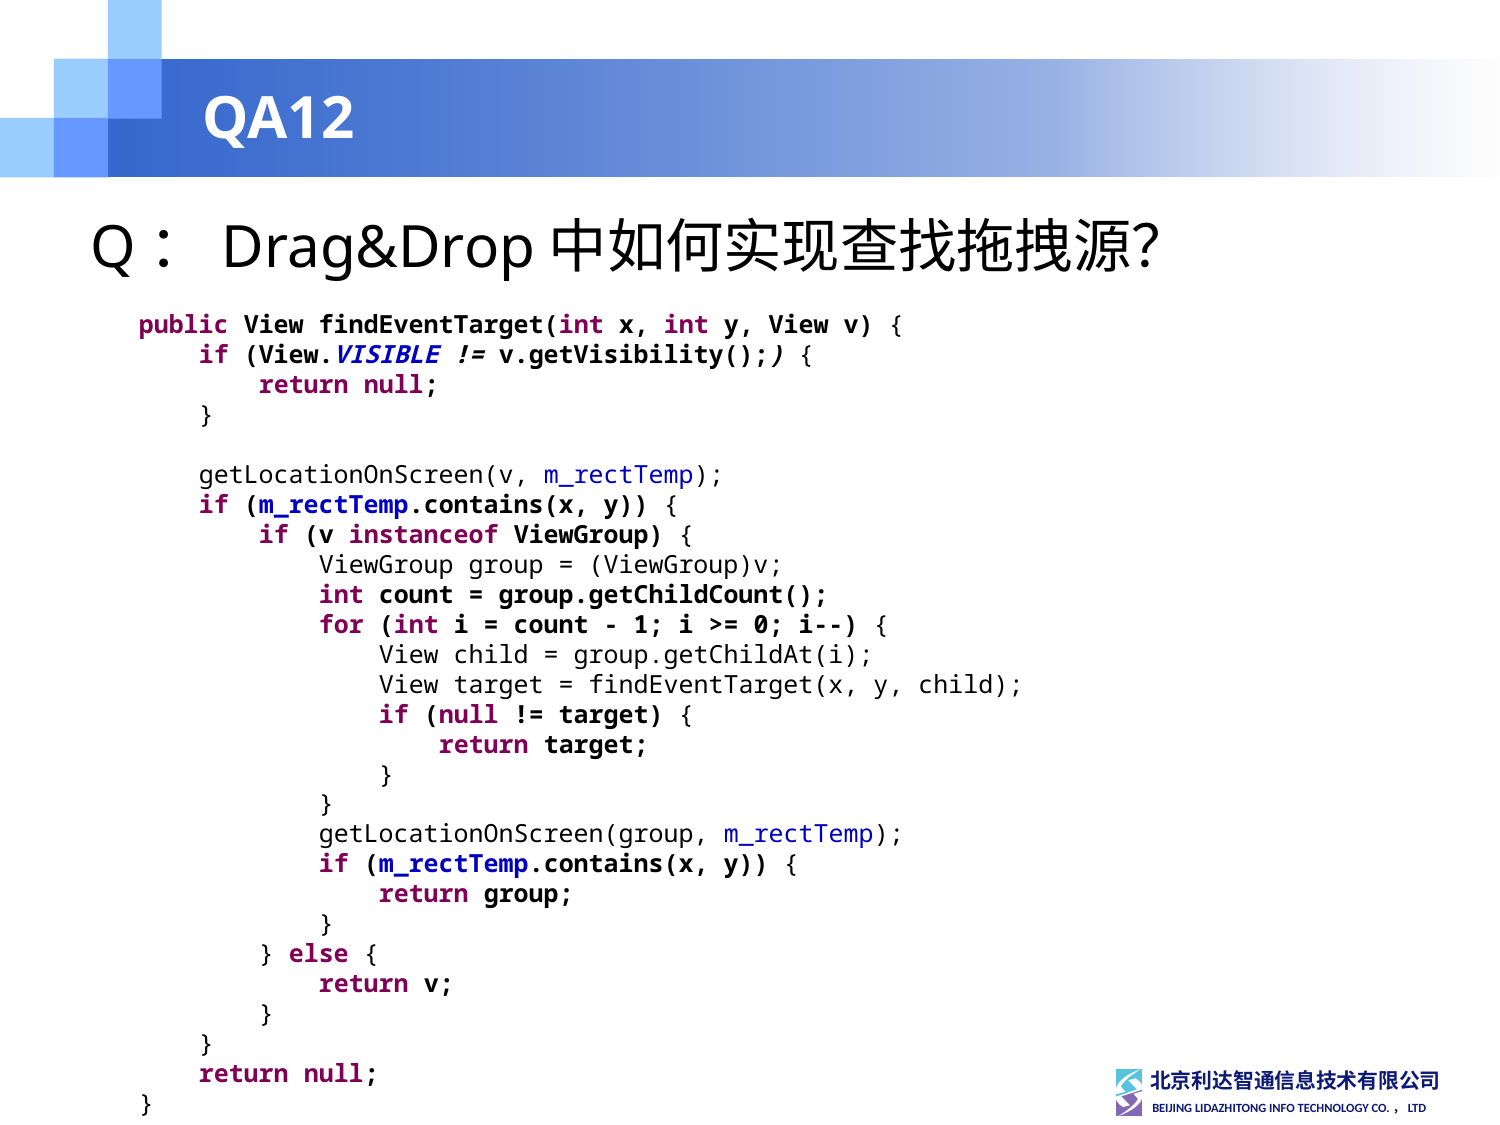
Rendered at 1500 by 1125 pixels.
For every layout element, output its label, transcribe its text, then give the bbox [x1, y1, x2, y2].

title QA12 [187, 74, 1038, 156]
picture [108, 59, 1500, 177]
list Q：Drag&Drop中如何实现查找拖拽源？ [74, 201, 1426, 1063]
text_box public View findEventTarget(int x, int y, View v) { if (View.VISIBLE != v.getVisibility();) { return null; } getLocationOnScreen(v, m_rectTemp); if (m_rectTemp.contains(x, y)) { if (v instanceof ViewGroup) { ViewGroup group = (ViewGroup)v; int count = group.getChildCount(); for (int i = count - 1; i >= 0; i--) { View child = group.getChildAt(i); View target = findEventTarget(x, y, child); if (null != target) { return target; } } getLocationOnScreen(group, m_rectTemp); if (m_rectTemp.contains(x, y)) { return group; } } else { return v; } } return null; } [123, 301, 1341, 1125]
